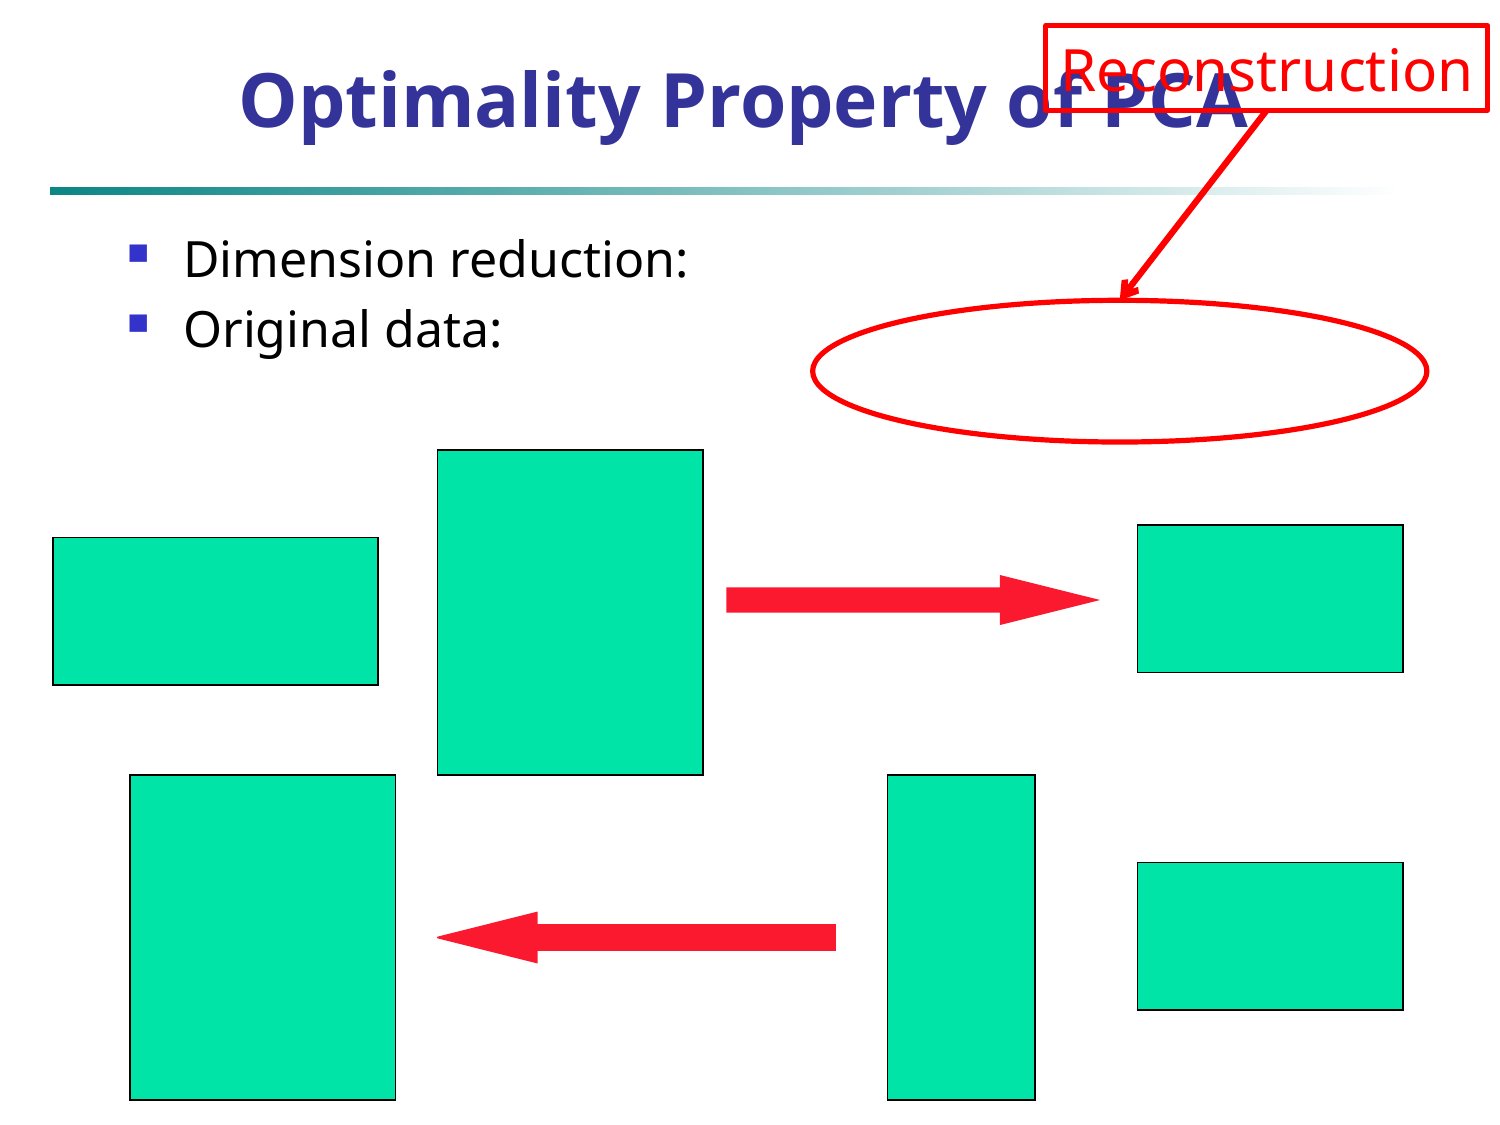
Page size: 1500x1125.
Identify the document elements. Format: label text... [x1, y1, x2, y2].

text_box [53, 537, 378, 686]
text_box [812, 25, 1463, 443]
text_box [437, 450, 704, 775]
text_box [129, 774, 396, 1100]
text_box [726, 575, 1101, 626]
text_box [437, 912, 836, 963]
title Optimality Property of PCA [24, 50, 807, 150]
text_box [1137, 524, 1404, 673]
text_box [887, 774, 1036, 1100]
text_box [1137, 862, 1404, 1011]
